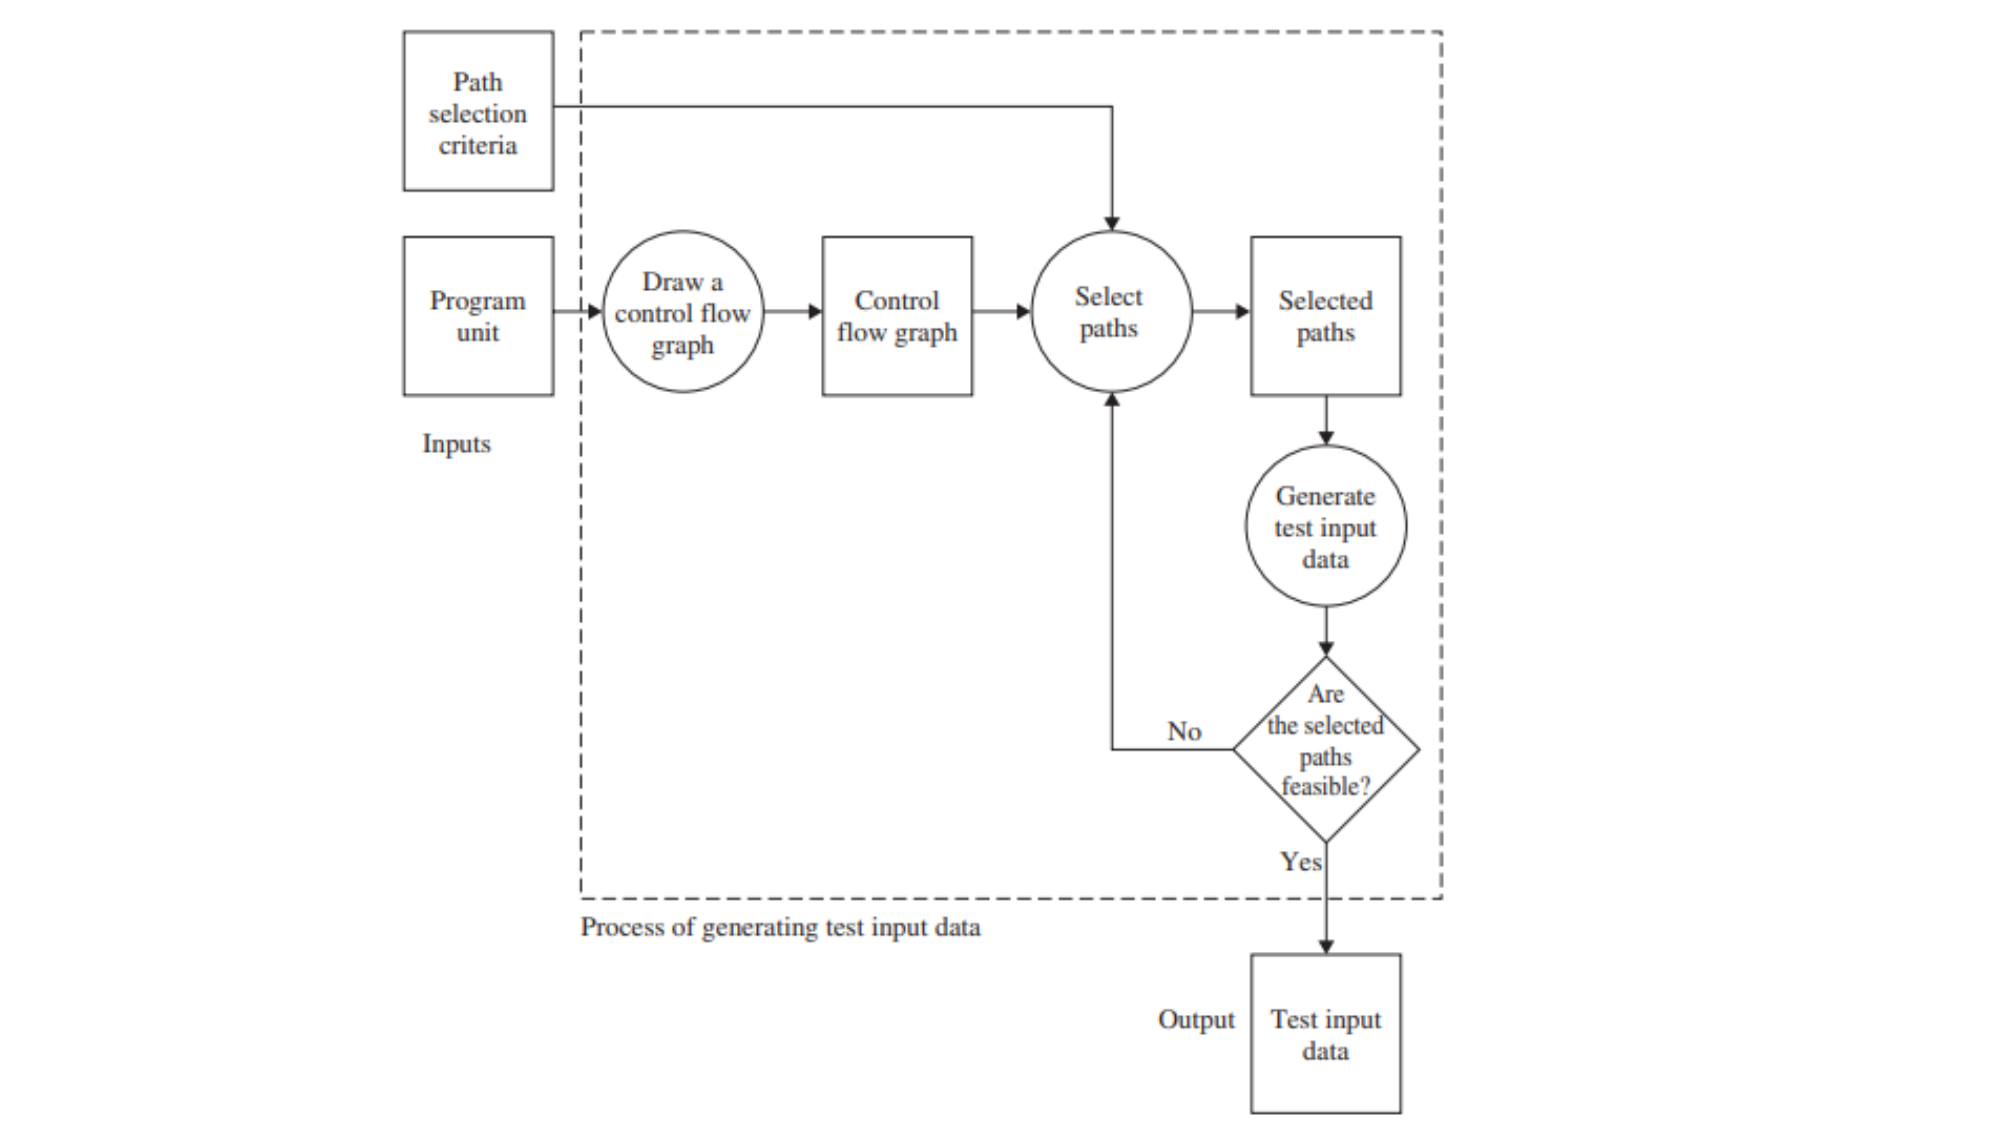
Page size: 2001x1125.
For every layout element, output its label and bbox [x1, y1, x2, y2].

picture [360, 0, 1467, 1125]
text_box [1300, 802, 1340, 1010]
